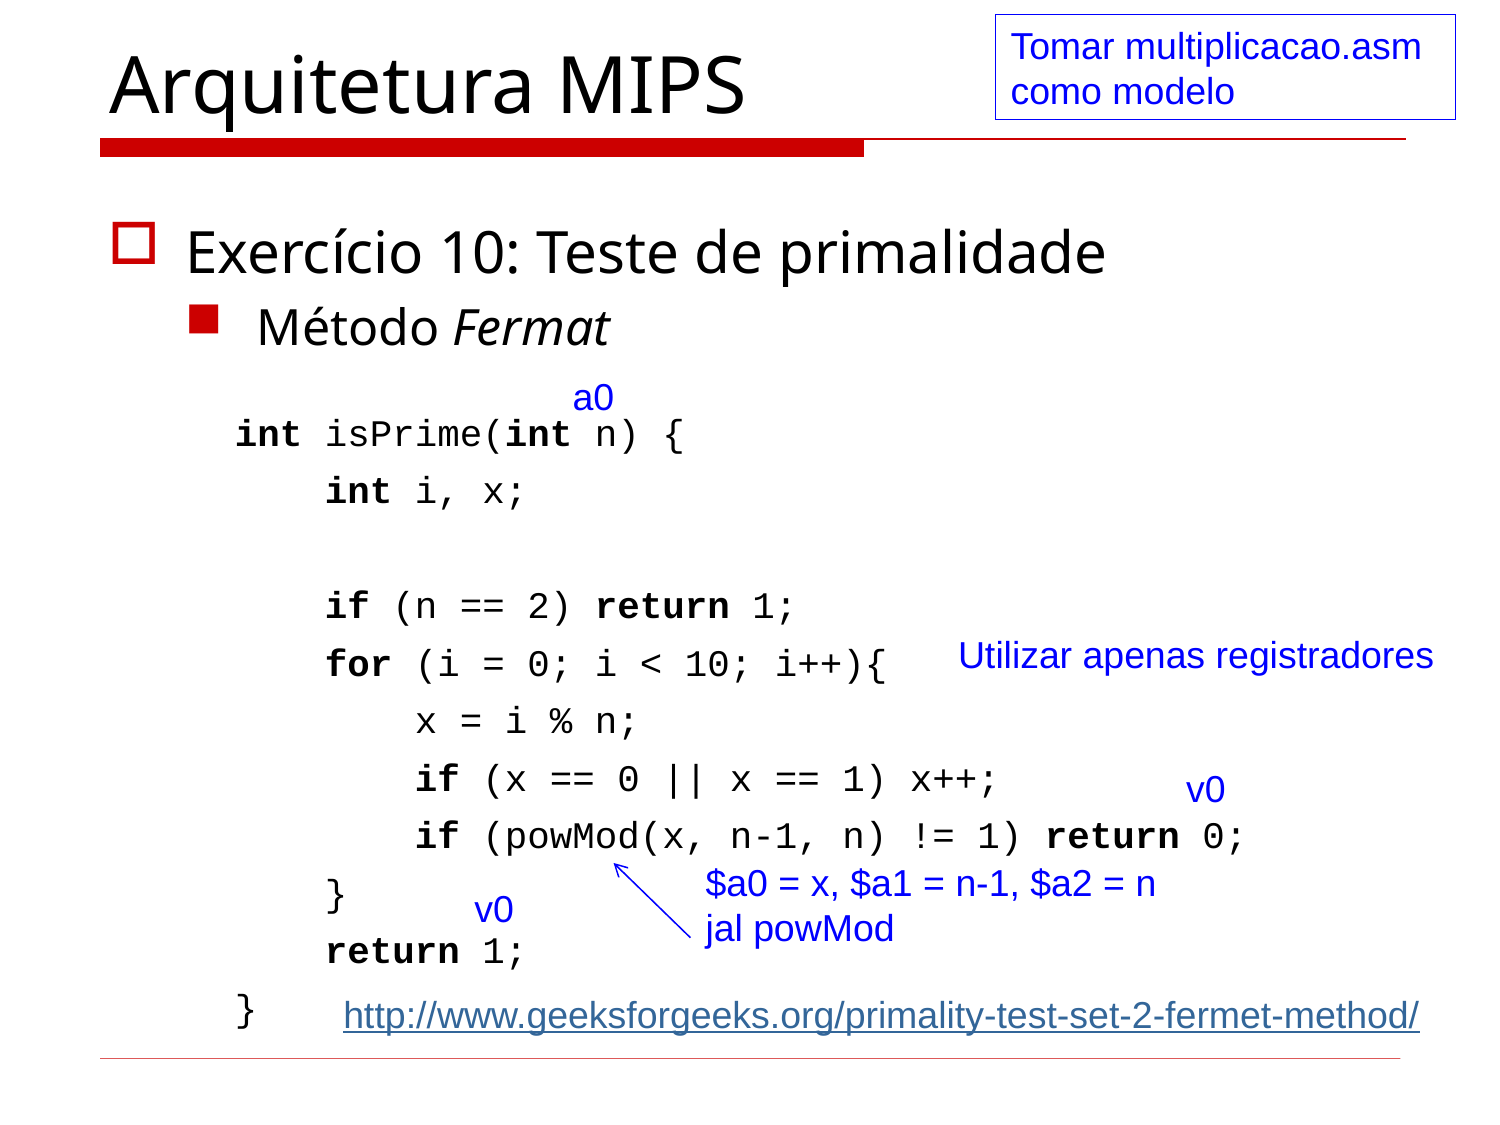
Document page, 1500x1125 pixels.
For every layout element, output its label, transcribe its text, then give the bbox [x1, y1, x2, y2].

list Exercício 10: Teste de primalidade Método Fermat [92, 207, 1481, 382]
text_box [613, 862, 691, 938]
text_box Utilizar apenas registradores [943, 623, 1450, 684]
text_box http://www.geeksforgeeks.org/primality-test-set-2-fermet-method/ [328, 983, 1435, 1089]
title Arquitetura MIPS [93, 49, 1407, 138]
text_box $a0 = x, $a1 = n-1, $a2 = n jal powMod [690, 851, 1172, 957]
text_box int isPrime(int n) { int i, x; if (n == 2) return 1; for (i = 0; i < 10; i++){ x = i % n; if (x == 0 || x == 1) x++; if (powMod(x, n-1, n) != 1) return 0; } return 1; } [220, 401, 1284, 1037]
text_box v0 [459, 877, 529, 937]
text_box Tomar multiplicacao.asm como modelo [995, 14, 1456, 120]
text_box v0 [1171, 757, 1241, 818]
text_box a0 [557, 365, 630, 425]
